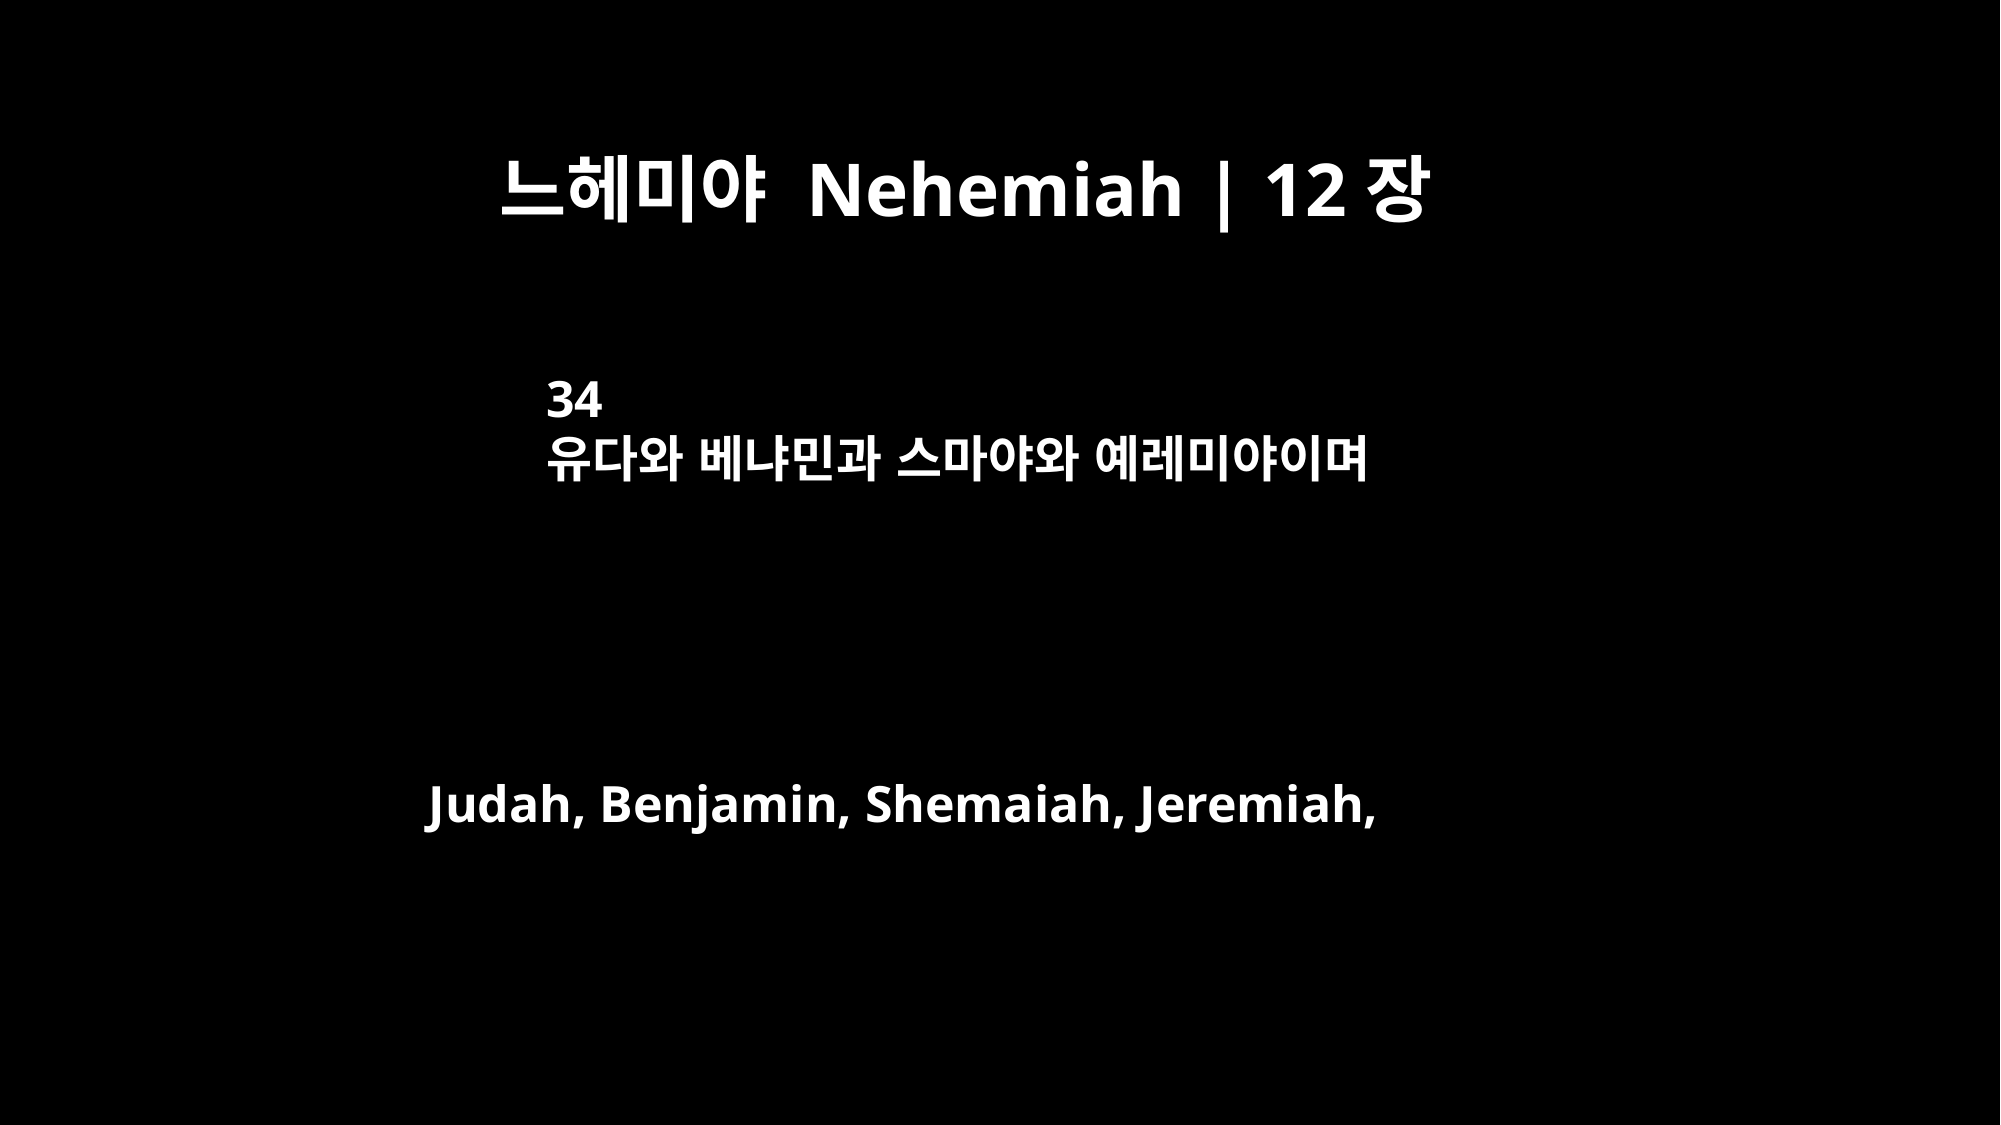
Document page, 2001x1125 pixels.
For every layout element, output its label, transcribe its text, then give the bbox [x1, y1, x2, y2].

text_box 34 유다와 베냐민과 스마야와 예레미야이며 [531, 359, 1386, 495]
text_box Judah, Benjamin, Shemaiah, Jeremiah, [413, 764, 1394, 840]
text_box 느헤미야 Nehemiah | 12장 [484, 136, 1448, 239]
